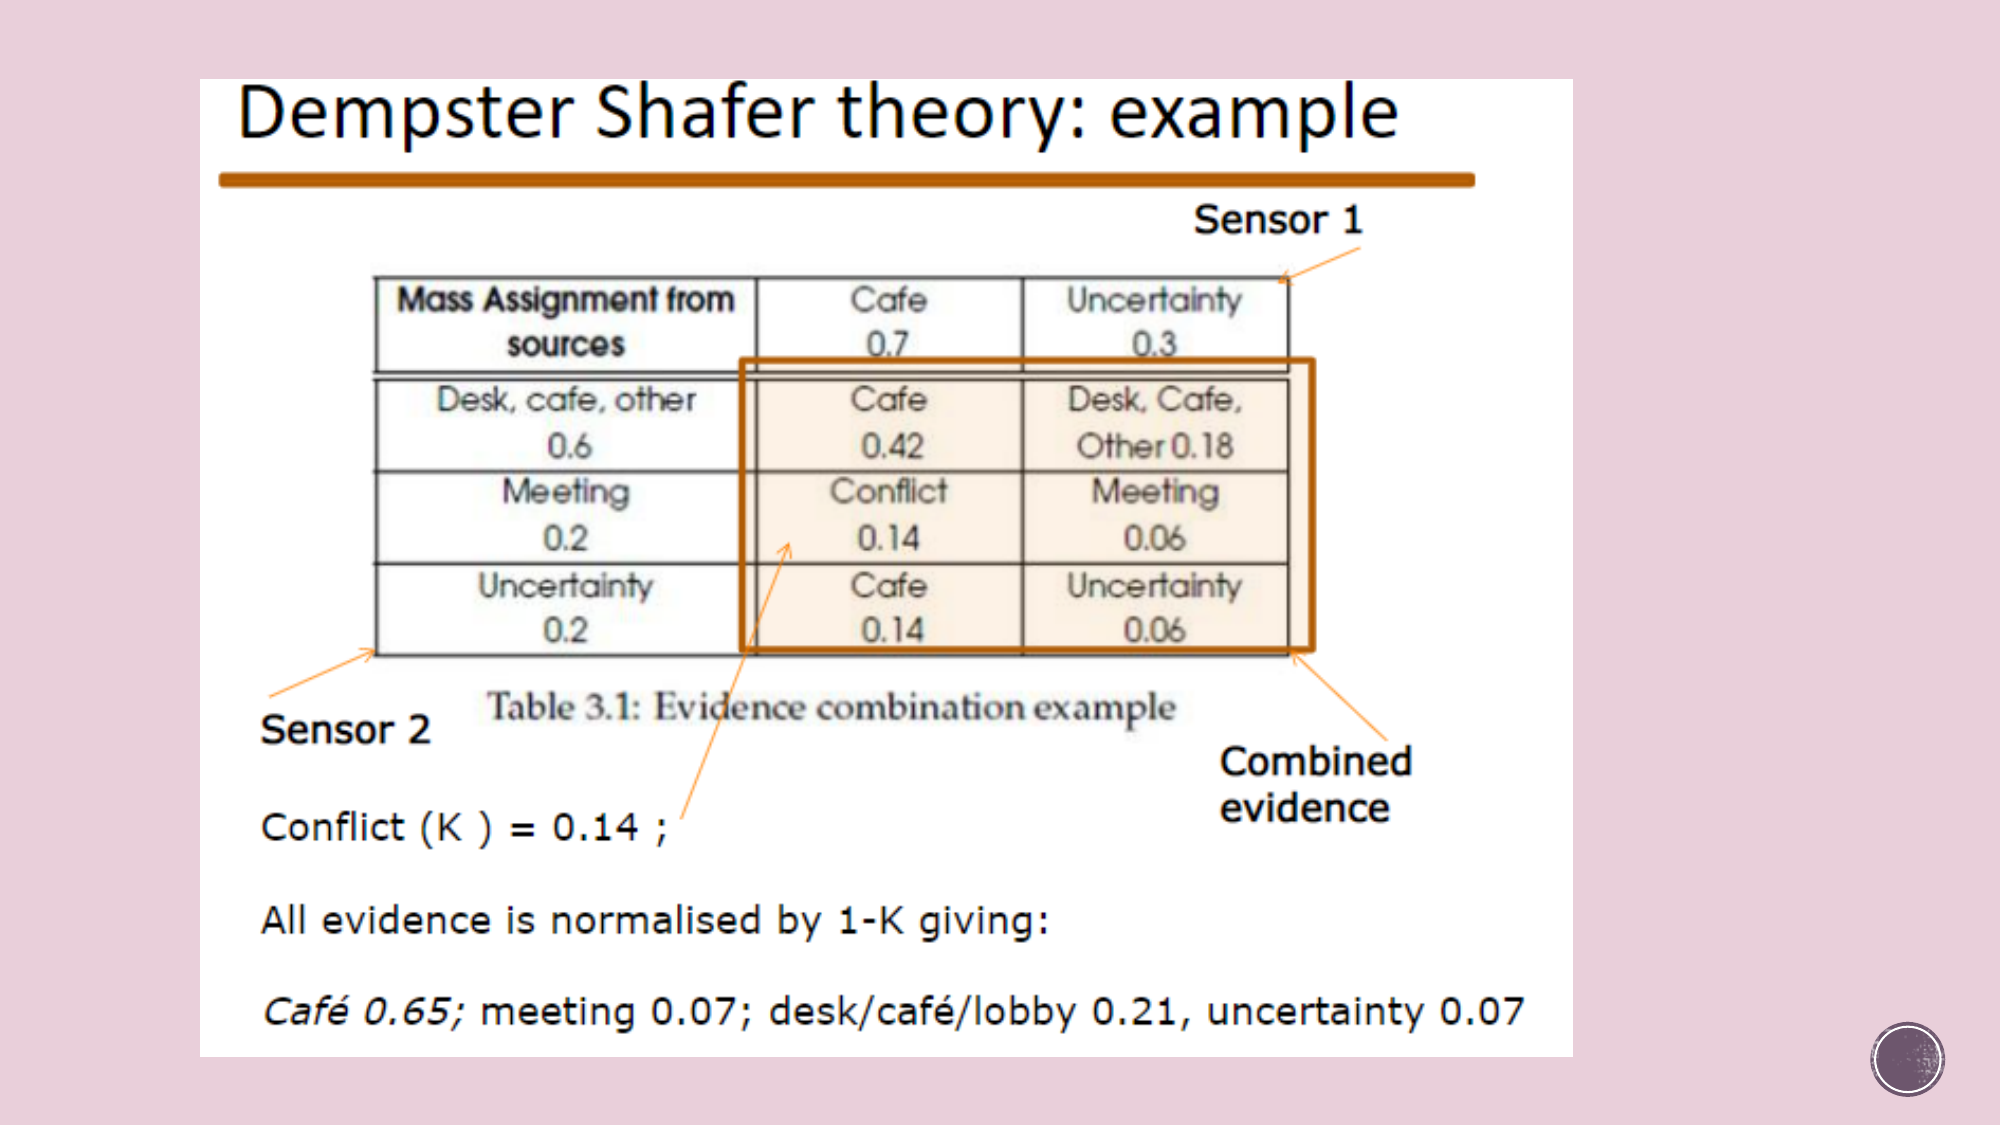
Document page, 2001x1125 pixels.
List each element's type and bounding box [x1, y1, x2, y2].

picture [200, 79, 1573, 1057]
